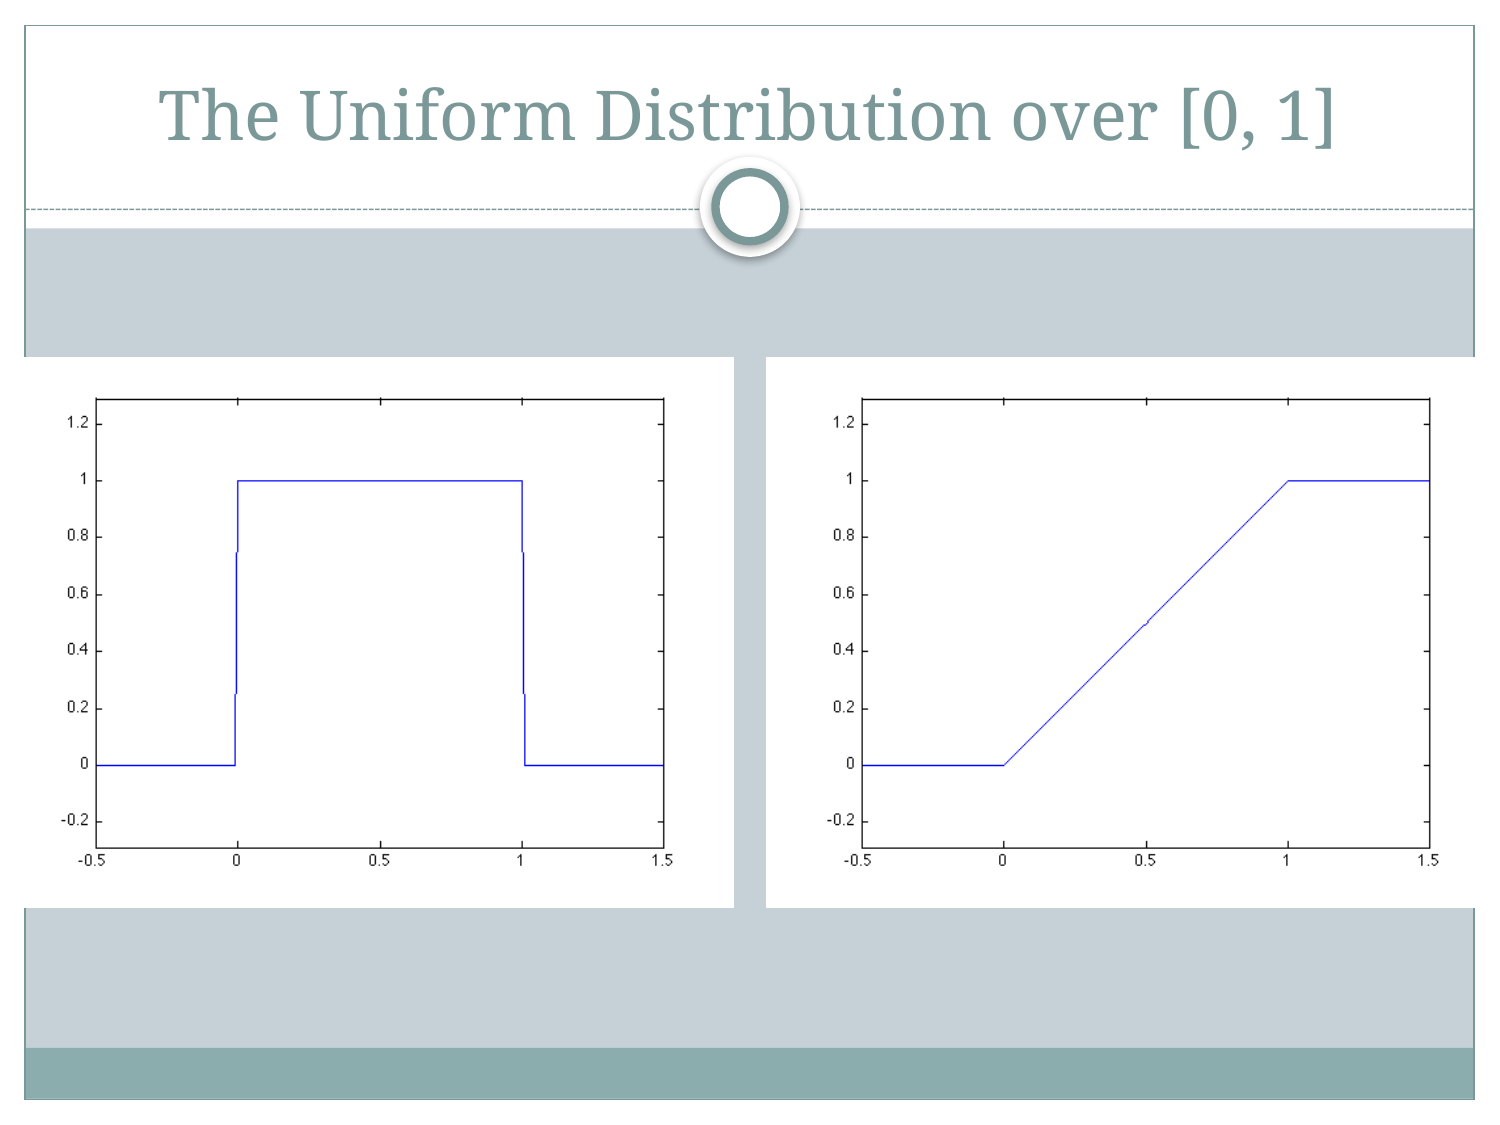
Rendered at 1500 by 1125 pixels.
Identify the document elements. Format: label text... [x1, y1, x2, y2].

picture [0, 356, 734, 908]
title The Uniform Distribution over [0, 1] [49, 37, 1450, 162]
picture [766, 356, 1500, 908]
